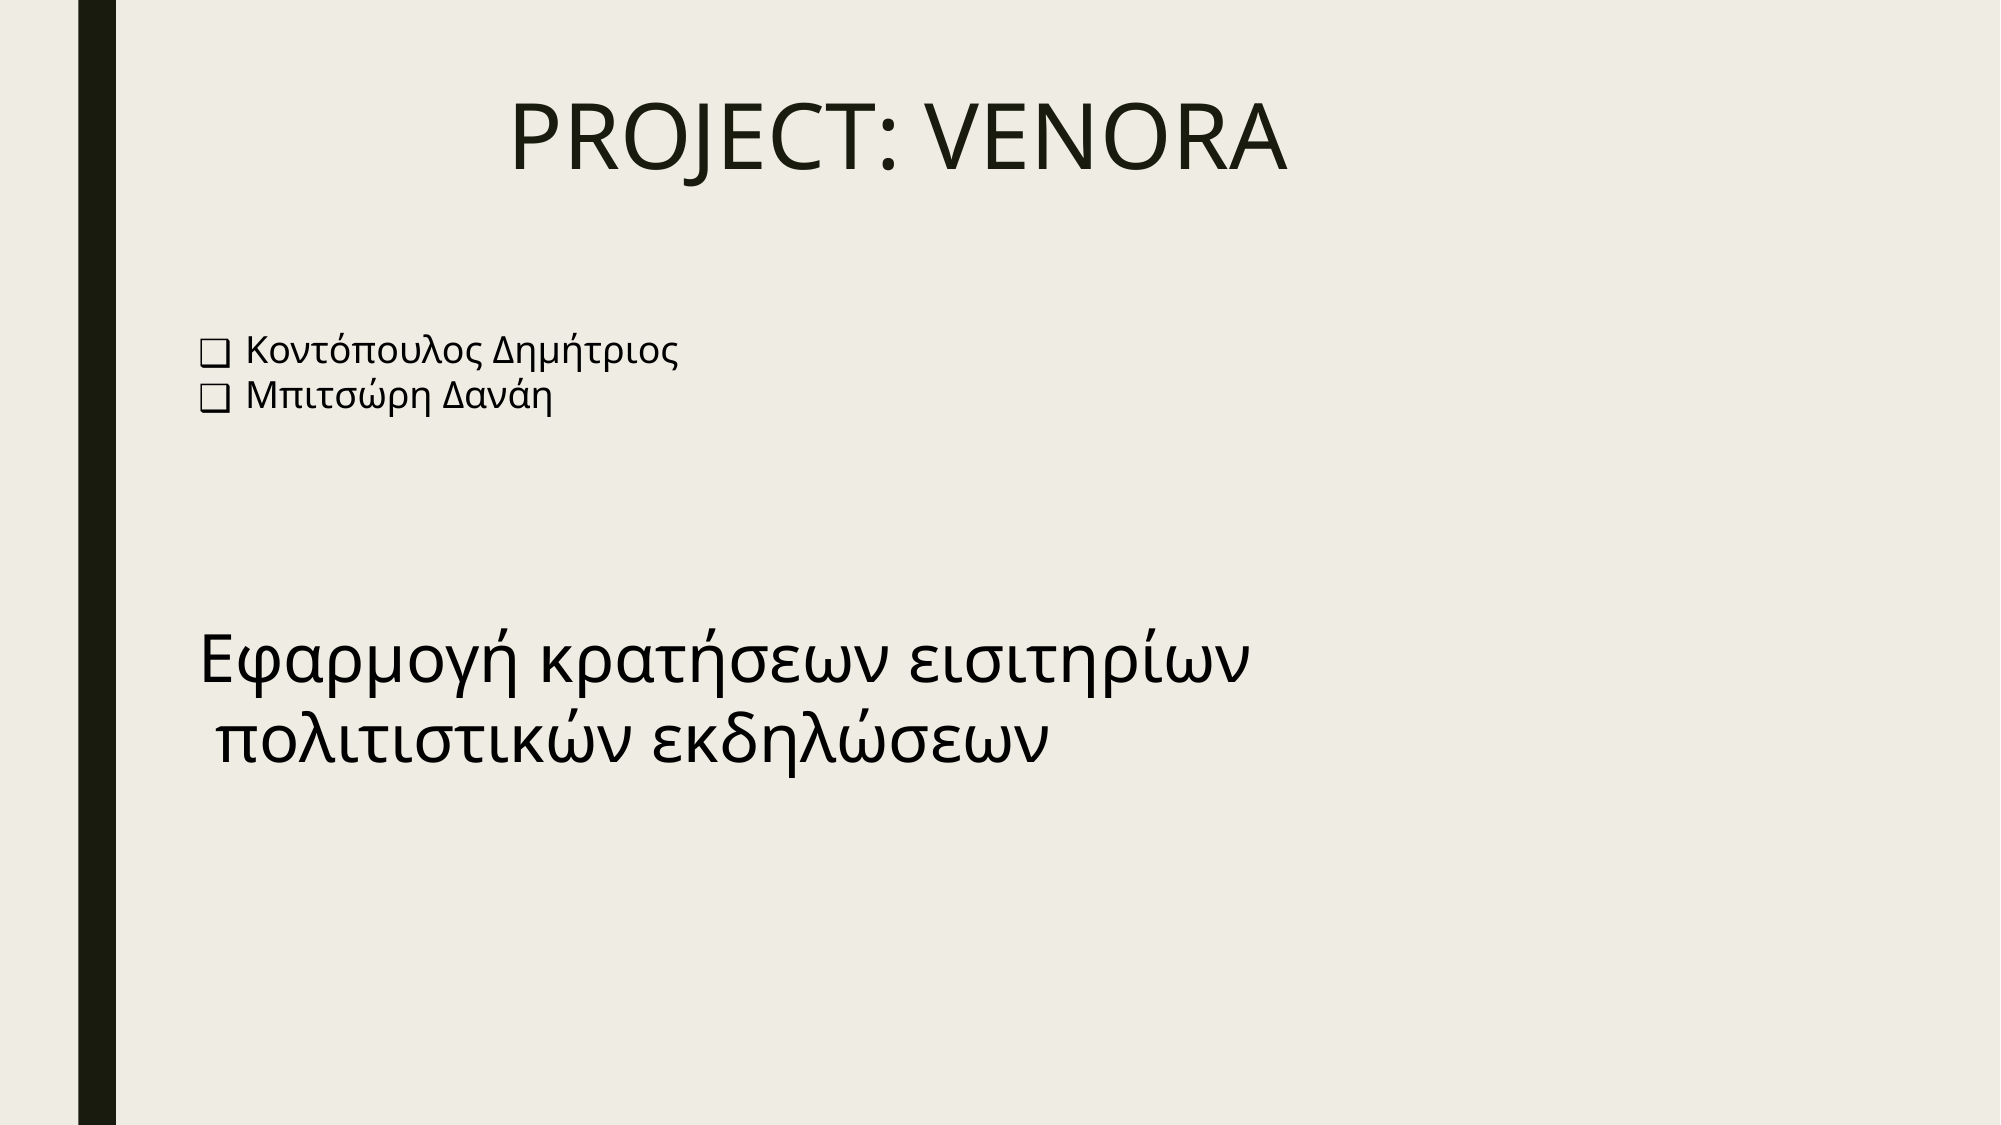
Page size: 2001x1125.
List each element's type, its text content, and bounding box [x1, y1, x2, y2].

text_box Κοντόπουλος Δημήτριος Μπιτσώρη Δανάη [183, 318, 1449, 424]
title PROJECT: VENORA [492, 83, 1508, 301]
text_box Εφαρμογή κρατήσεων εισιτηρίων πολιτιστικών εκδηλώσεων [183, 608, 1285, 784]
